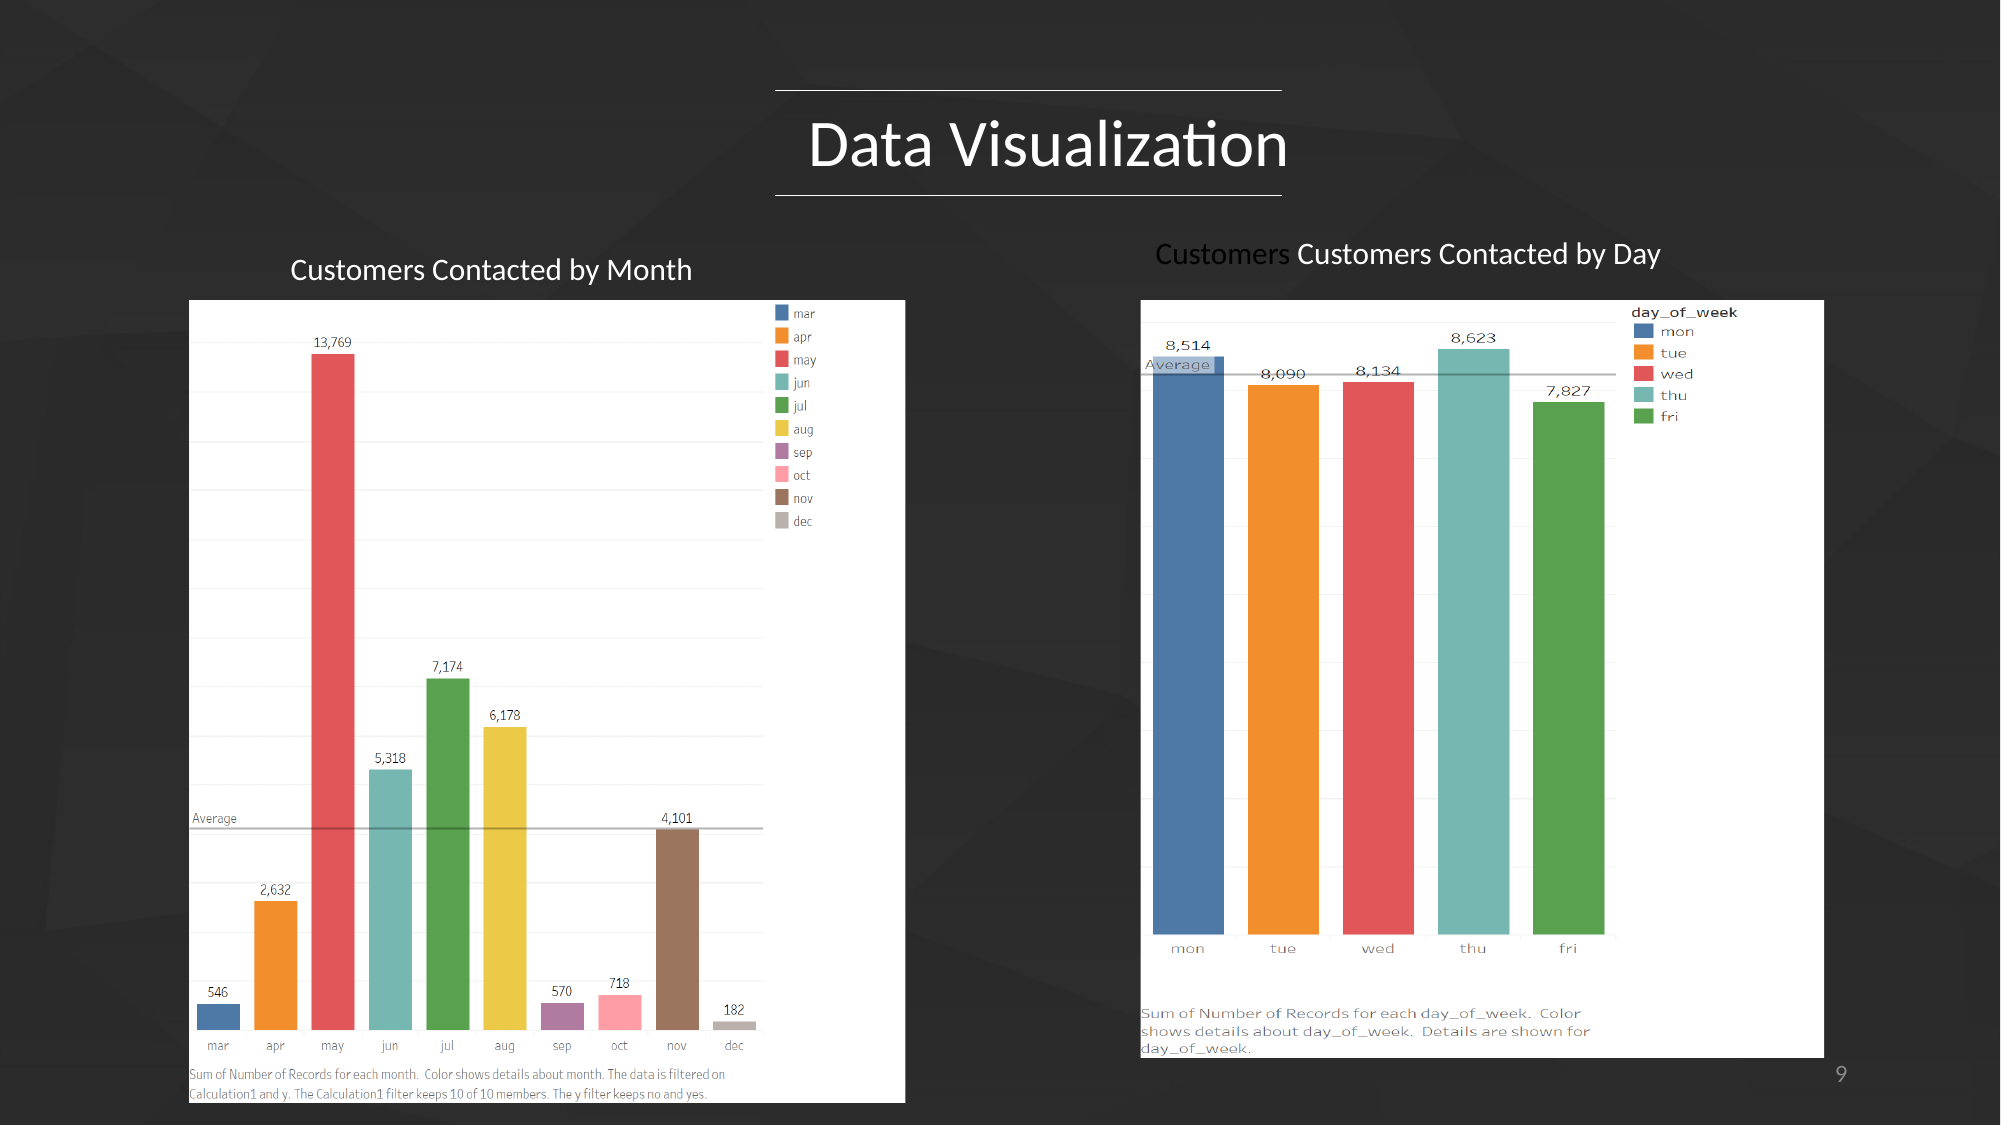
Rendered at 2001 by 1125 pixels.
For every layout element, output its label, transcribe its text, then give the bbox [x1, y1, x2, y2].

text_box Data Visualization [793, 92, 1404, 188]
text_box Customers Customers Contacted by Day [1140, 218, 1782, 278]
picture [0, 0, 2001, 1125]
slide_number 9 [1412, 1042, 1863, 1103]
text_box Customers Contacted by Month [275, 234, 812, 295]
